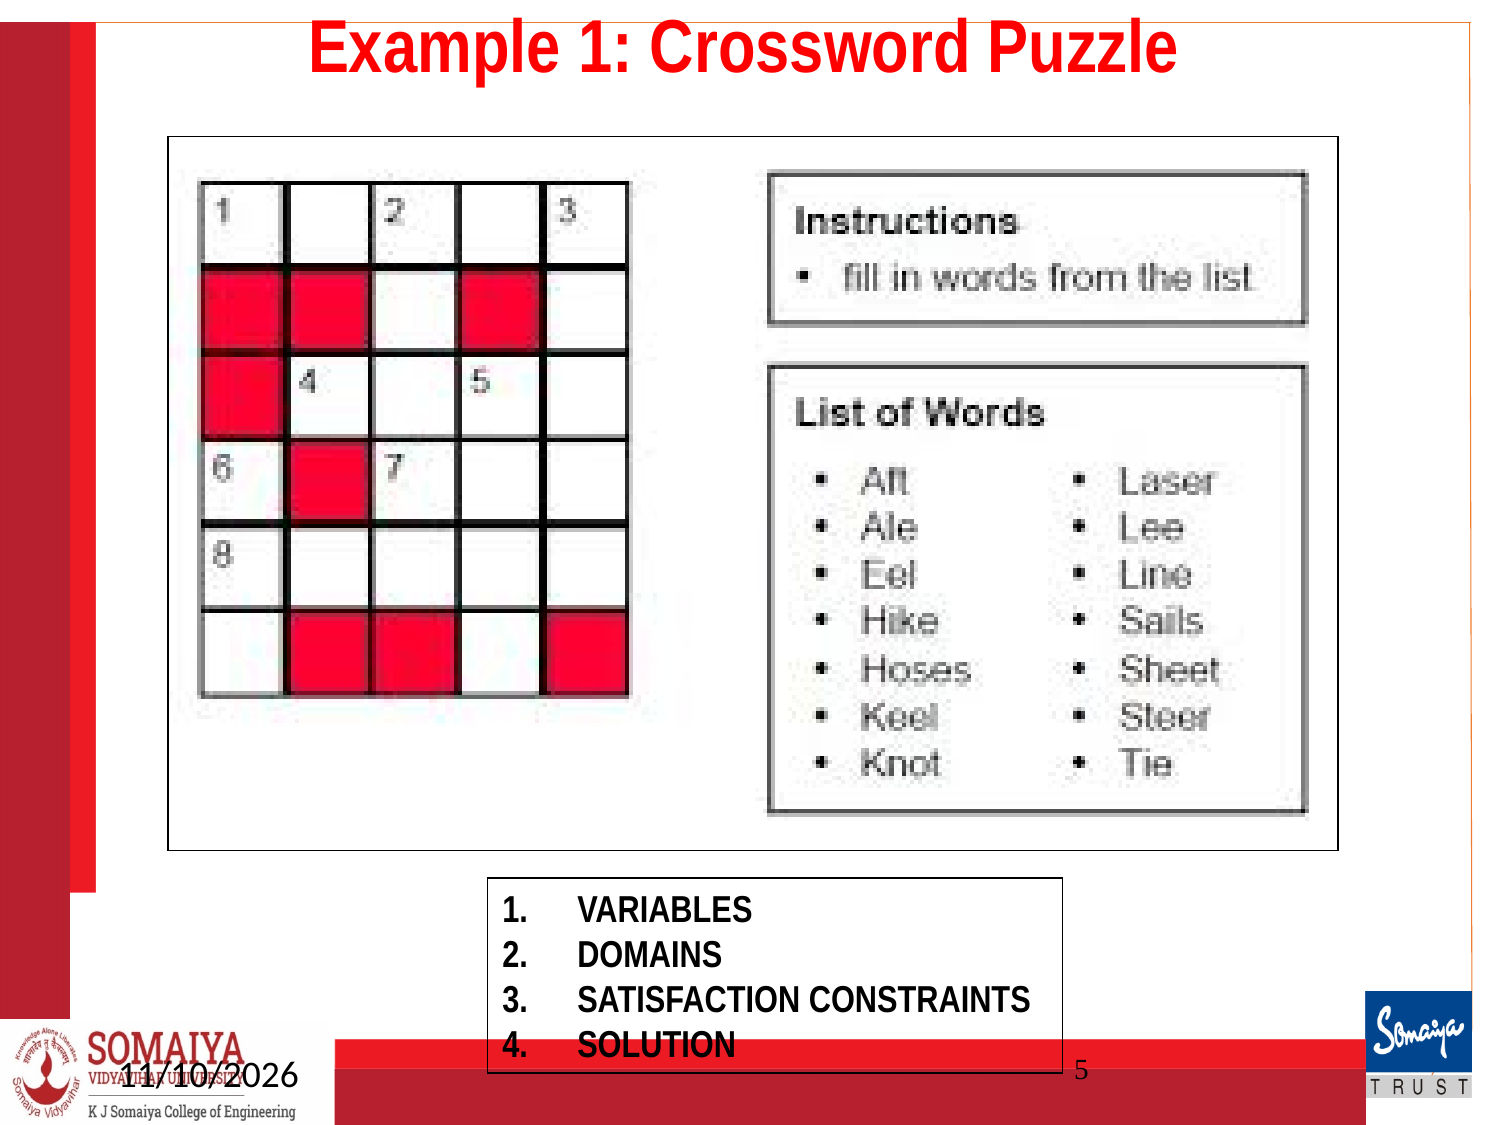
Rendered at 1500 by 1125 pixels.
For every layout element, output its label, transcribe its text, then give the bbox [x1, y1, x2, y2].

picture [0, 22, 327, 1125]
slide_number 5 [1059, 1042, 1397, 1103]
picture [1365, 991, 1472, 1098]
picture [335, 1040, 1365, 1125]
picture [168, 137, 1338, 850]
text_box VARIABLES DOMAINS SATISFACTION CONSTRAINTS SOLUTION [487, 878, 1063, 1073]
title Example 1: Crossword Puzzle [112, 0, 1375, 125]
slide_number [103, 1042, 441, 1103]
